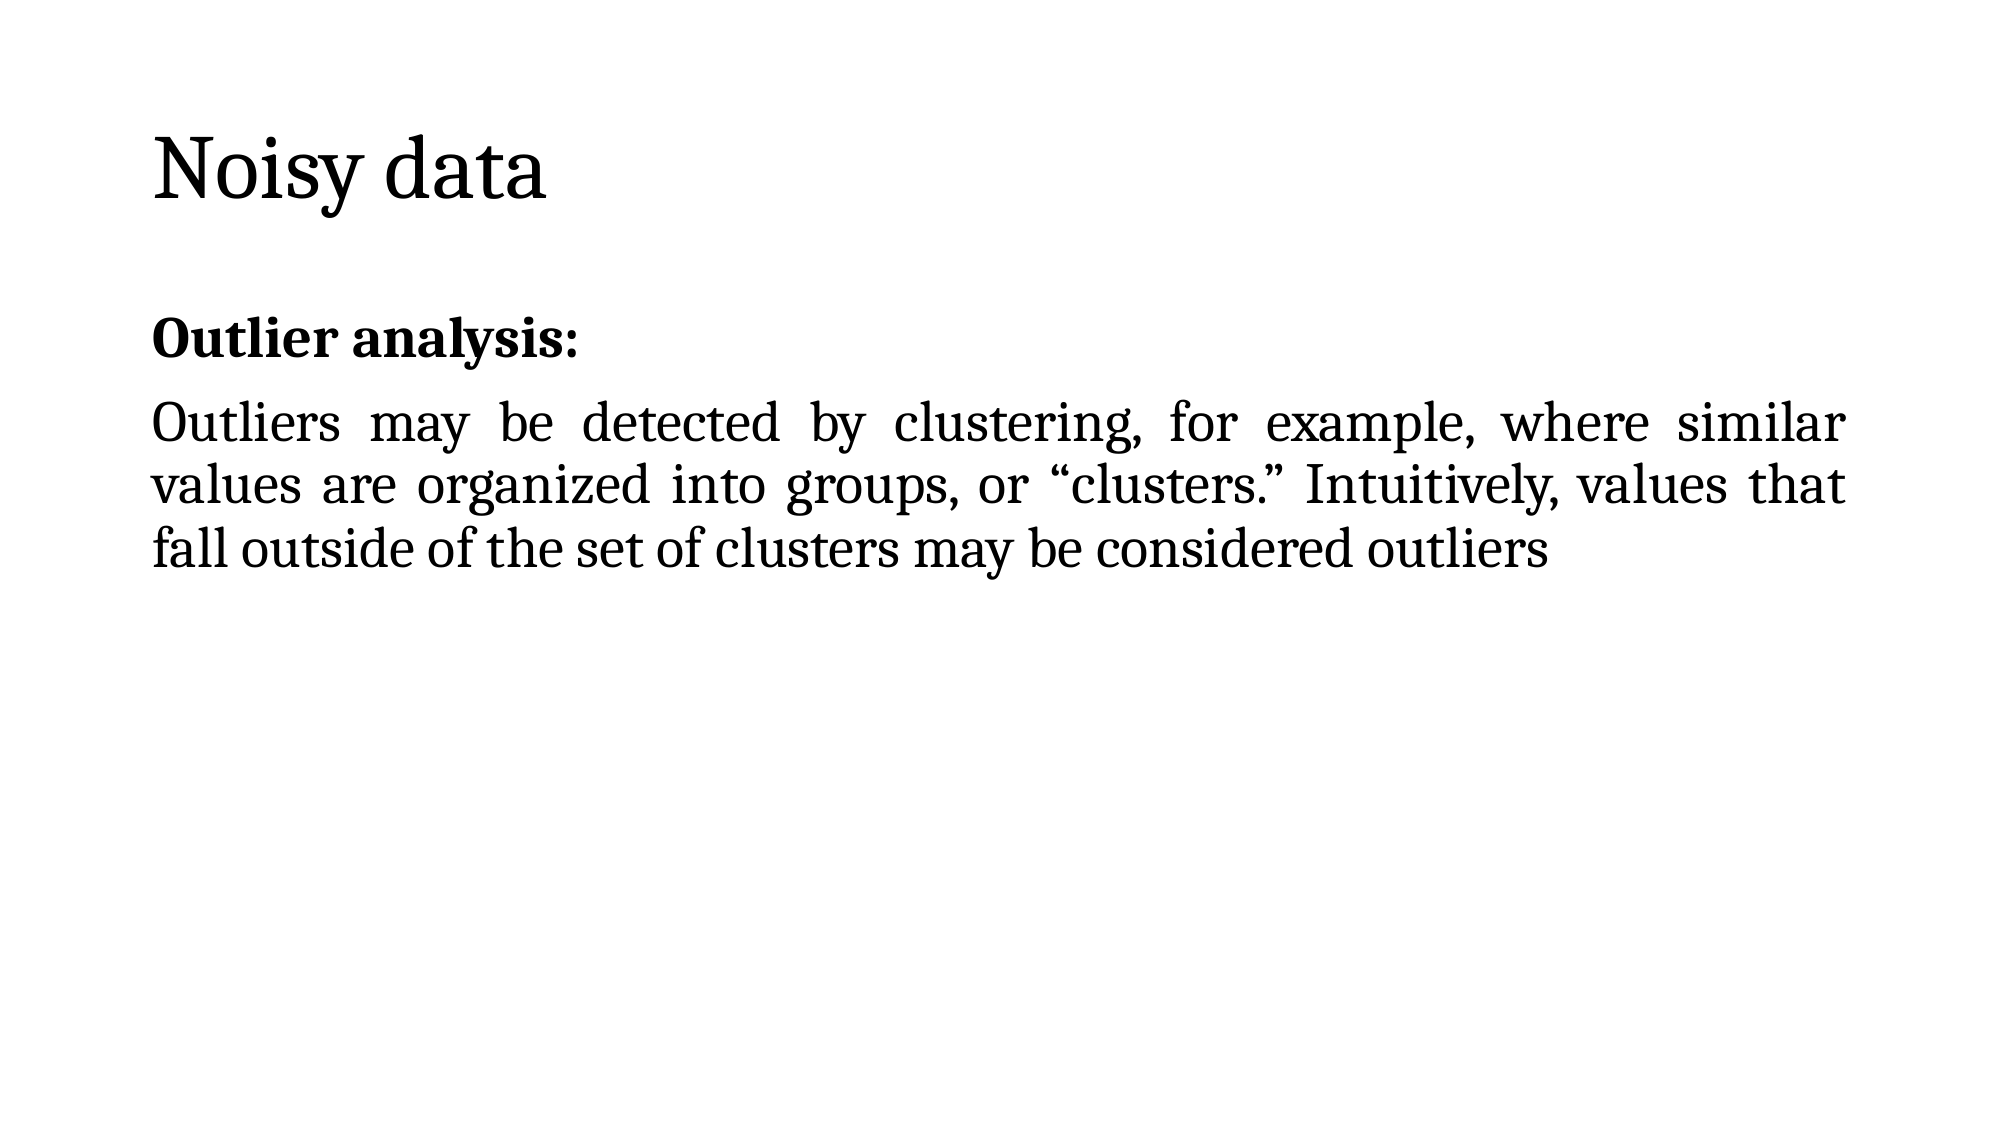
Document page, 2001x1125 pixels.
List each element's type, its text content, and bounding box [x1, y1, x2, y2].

title Noisy data [137, 59, 1863, 278]
list Outlier analysis: Outliers may be detected by clustering, for example, where similar values are organized into groups, or “clusters.” Intuitively, values that fall outside of the set of clusters may be considered outliers [137, 299, 1863, 1014]
